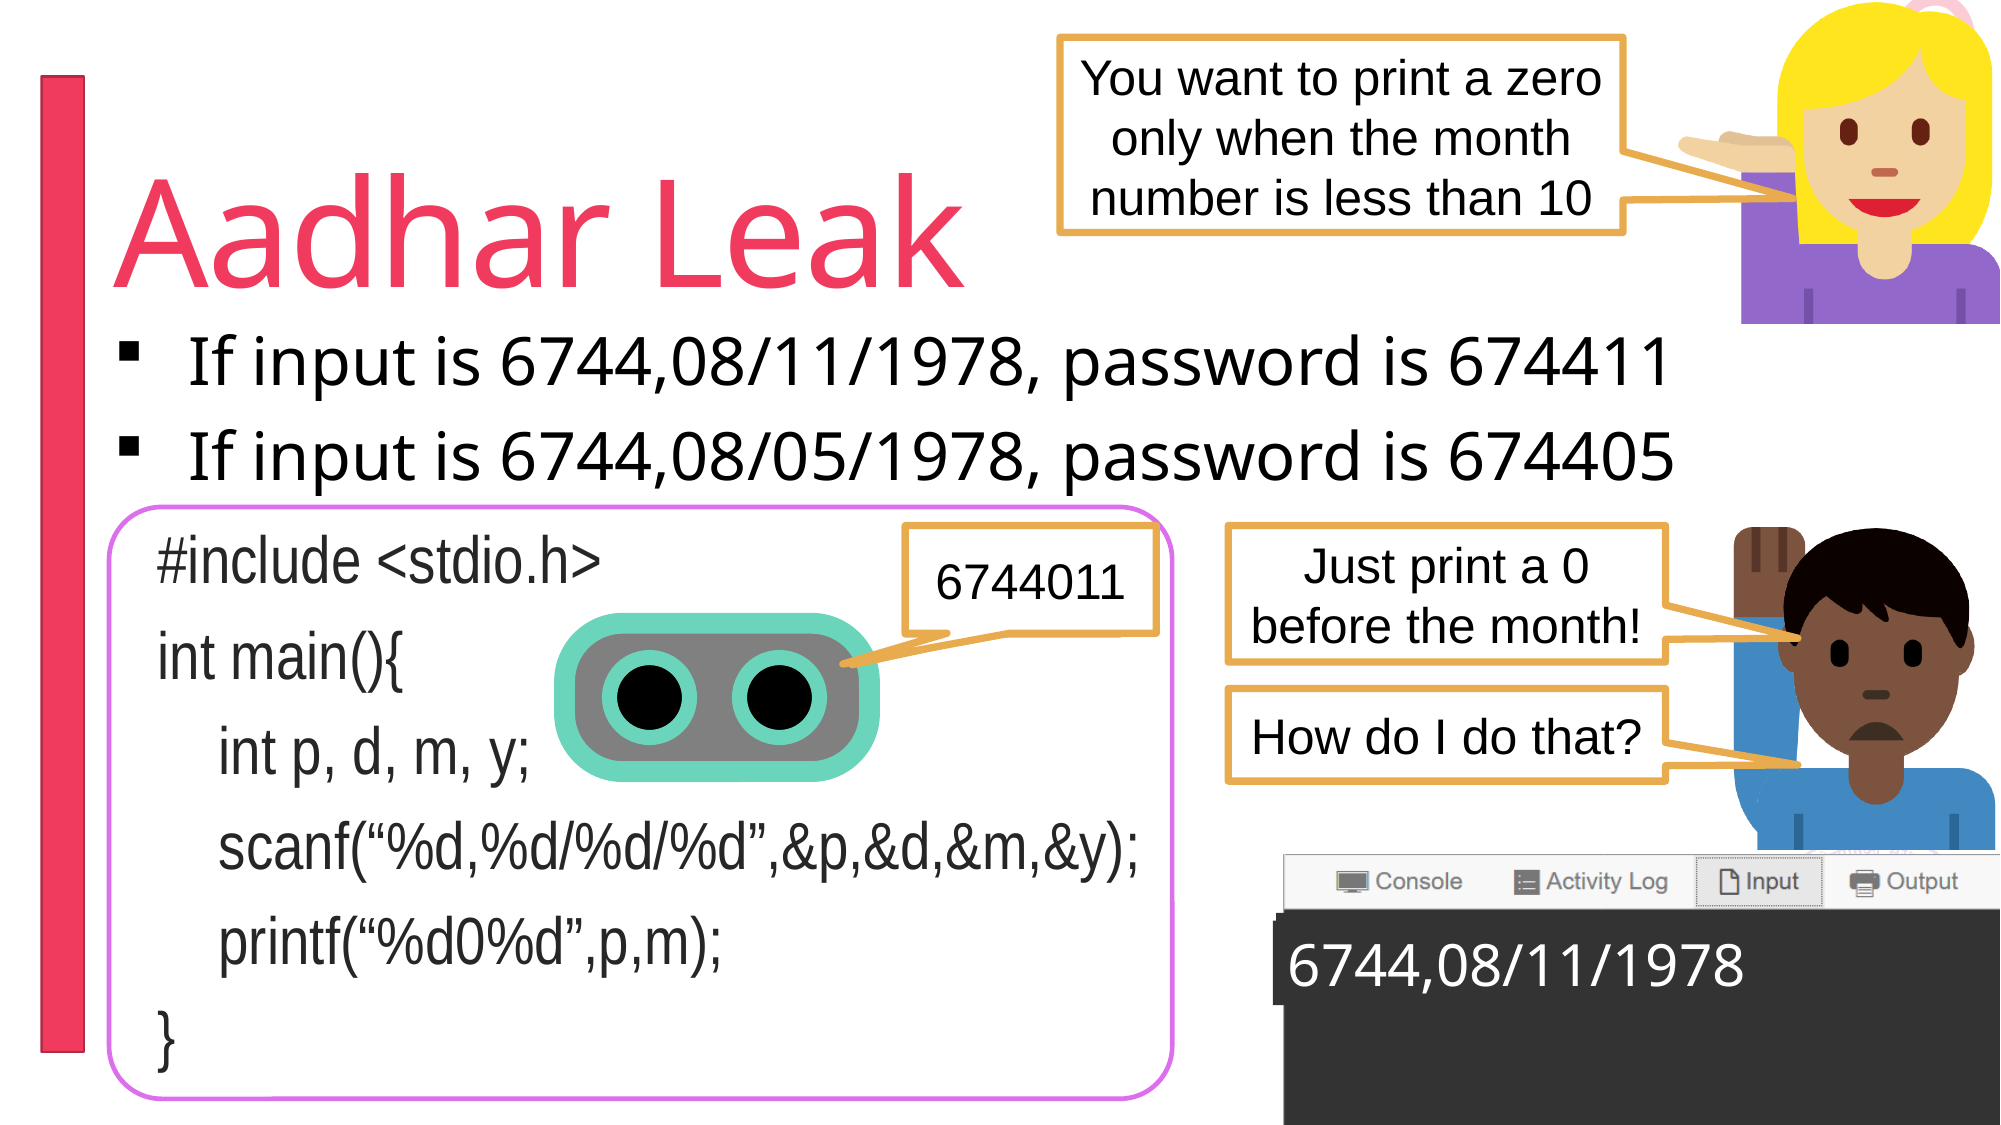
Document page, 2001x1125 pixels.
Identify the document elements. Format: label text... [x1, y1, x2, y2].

picture [1702, 527, 2000, 850]
text_box 6744011 [870, 524, 1158, 661]
list If input is 6744,08/11/1978, password is 674411 If input is 6744,08/05/1978, password is 674405 [98, 324, 1945, 1052]
slide_number 9 [1520, 6, 1678, 165]
text_box How do I do that? [1227, 687, 1702, 783]
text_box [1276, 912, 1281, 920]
text_box Just print a 0 before the month! [1227, 524, 1702, 664]
title Aadhar Leak [98, 76, 1678, 324]
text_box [564, 623, 870, 772]
text_box You want to print a zero only when the month number is less than 10 [1059, 36, 1678, 234]
text_box #include <stdio.h> int main(){ int p, d, m, y; scanf(“%d,%d/%d/%d”,&p,&d,&m,&y); printf(“%d0%d”,p,m); } [109, 506, 1173, 1099]
picture [1281, 853, 2000, 1125]
picture [1678, 2, 2000, 325]
text_box 6744,08/11/1978 [1272, 920, 1281, 1006]
